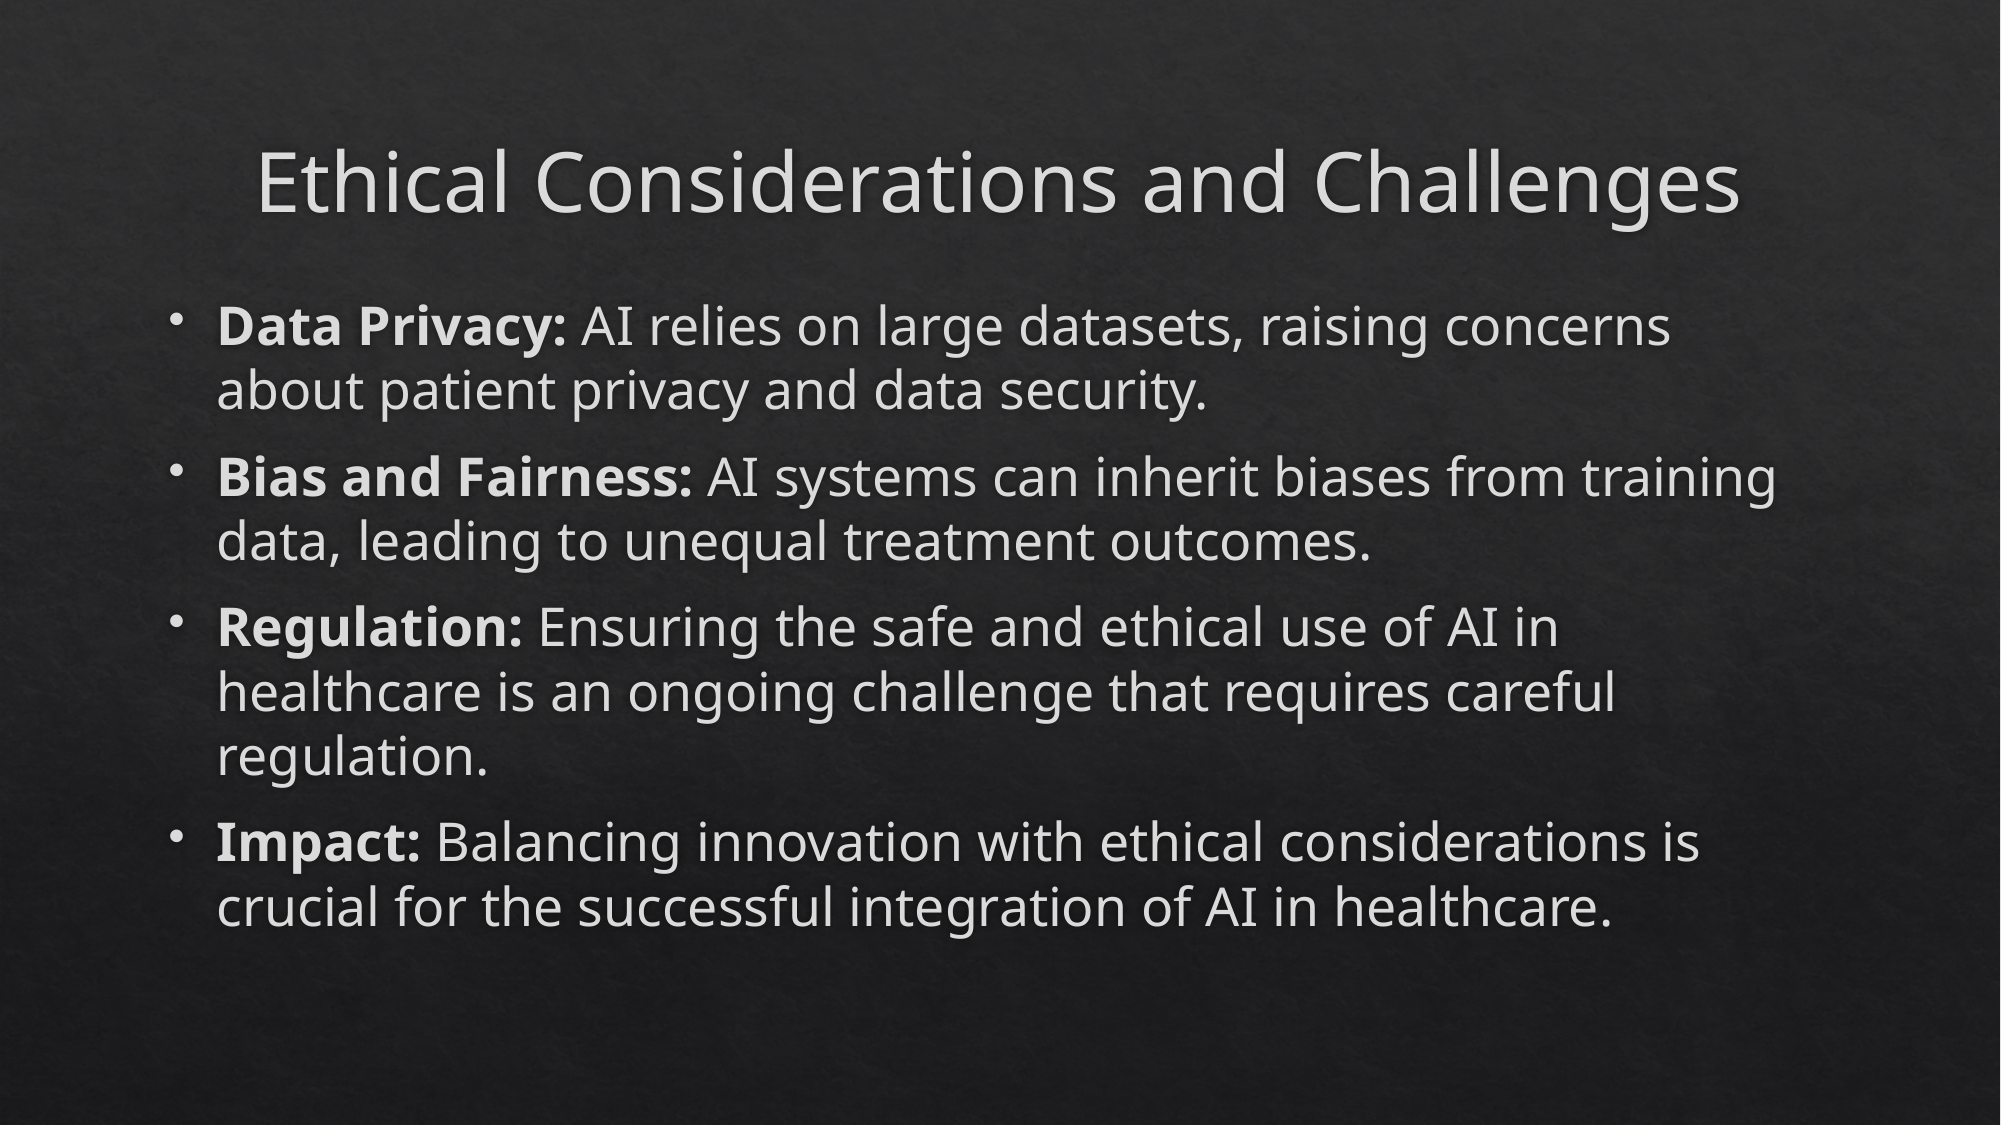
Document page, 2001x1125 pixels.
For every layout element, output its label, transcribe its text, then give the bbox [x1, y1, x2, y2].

title Ethical Considerations and Challenges [149, 99, 1849, 260]
list Data Privacy: AI relies on large datasets, raising concerns about patient privacy and data security. Bias and Fairness: AI systems can inherit biases from training data, leading to unequal treatment outcomes. Regulation: Ensuring the safe and ethical use of AI in healthcare is an ongoing challenge that requires careful regulation. Impact: Balancing innovation with ethical considerations is crucial for the successful integration of AI in healthcare. [149, 284, 1849, 950]
